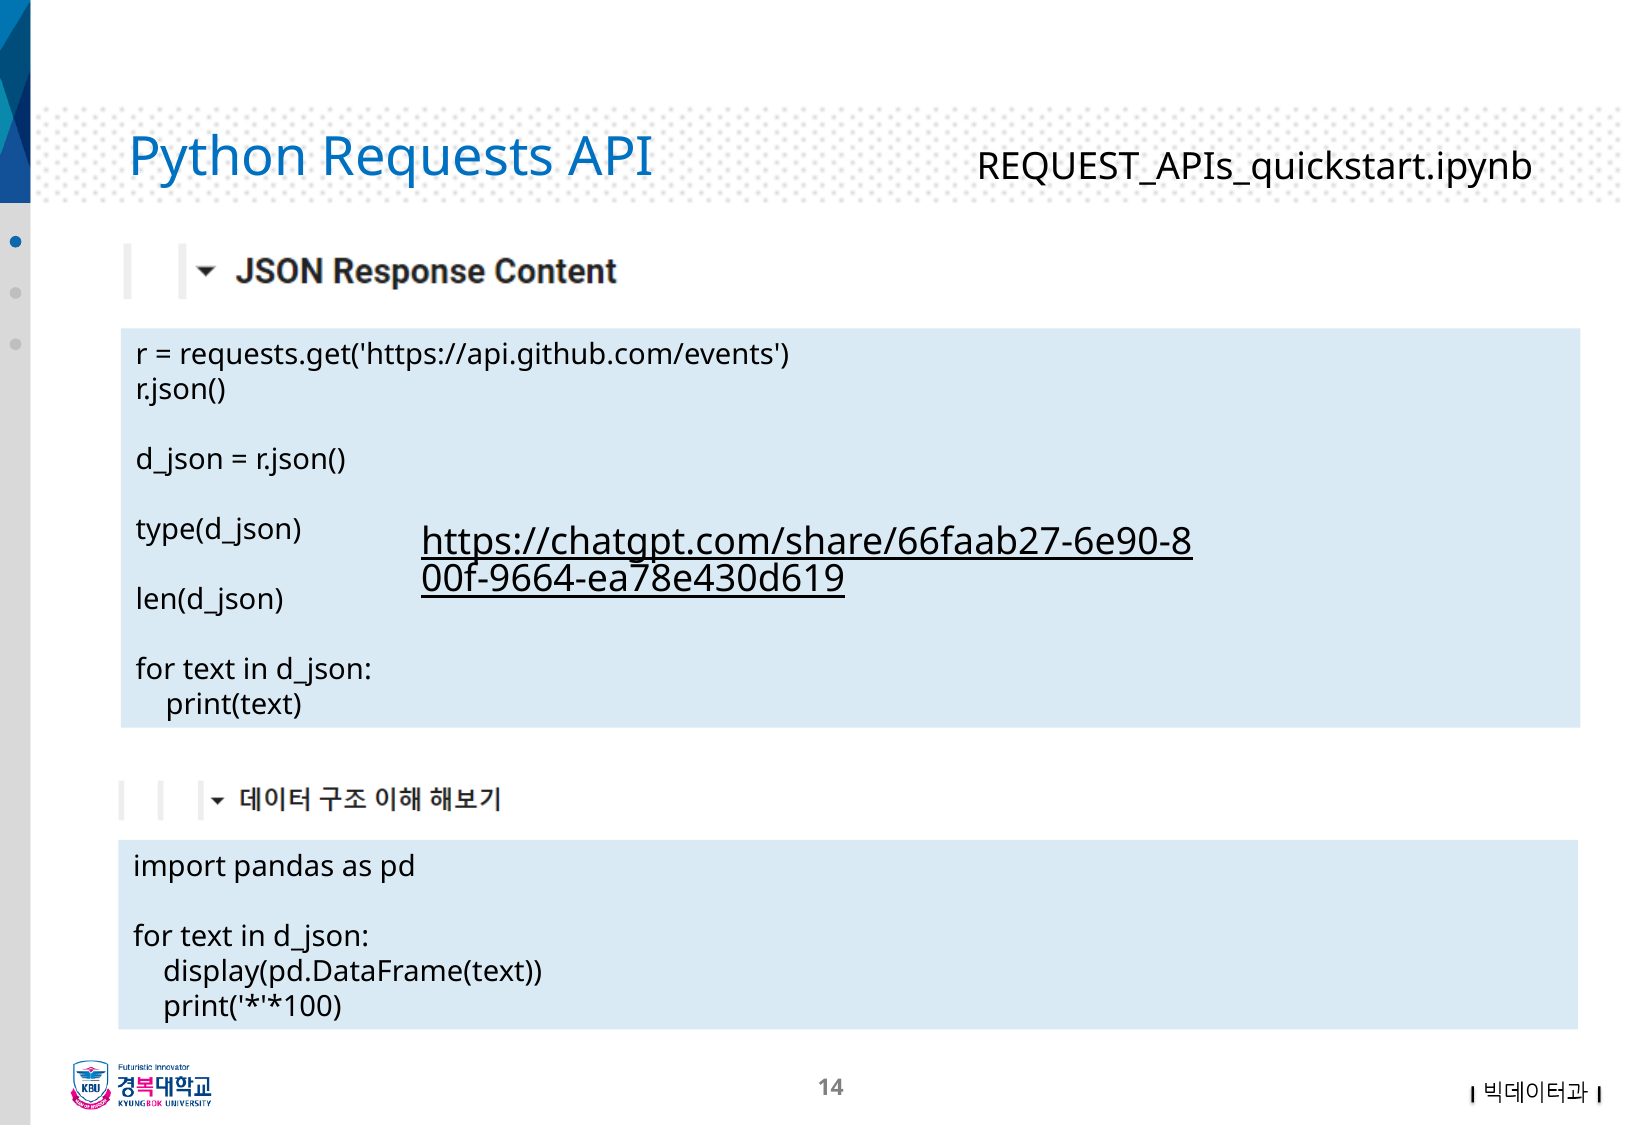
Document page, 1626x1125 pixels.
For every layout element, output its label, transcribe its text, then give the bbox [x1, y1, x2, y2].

text_box r = requests.get('https://api.github.com/events') r.json() d_json = r.json() type(d_json) len(d_json) for text in d_json: print(text) [120, 328, 1581, 728]
text_box import pandas as pd for text in d_json: display(pd.DataFrame(text)) print('*'*100) [118, 839, 1578, 1030]
text_box REQUEST_APIs_quickstart.ipynb [961, 134, 1549, 195]
title Python Requests API [128, 121, 1420, 188]
picture [0, 0, 1626, 1125]
text_box https://chatgpt.com/share/66faab27-6e90-800f-9664-ea78e430d619 [406, 509, 1219, 621]
